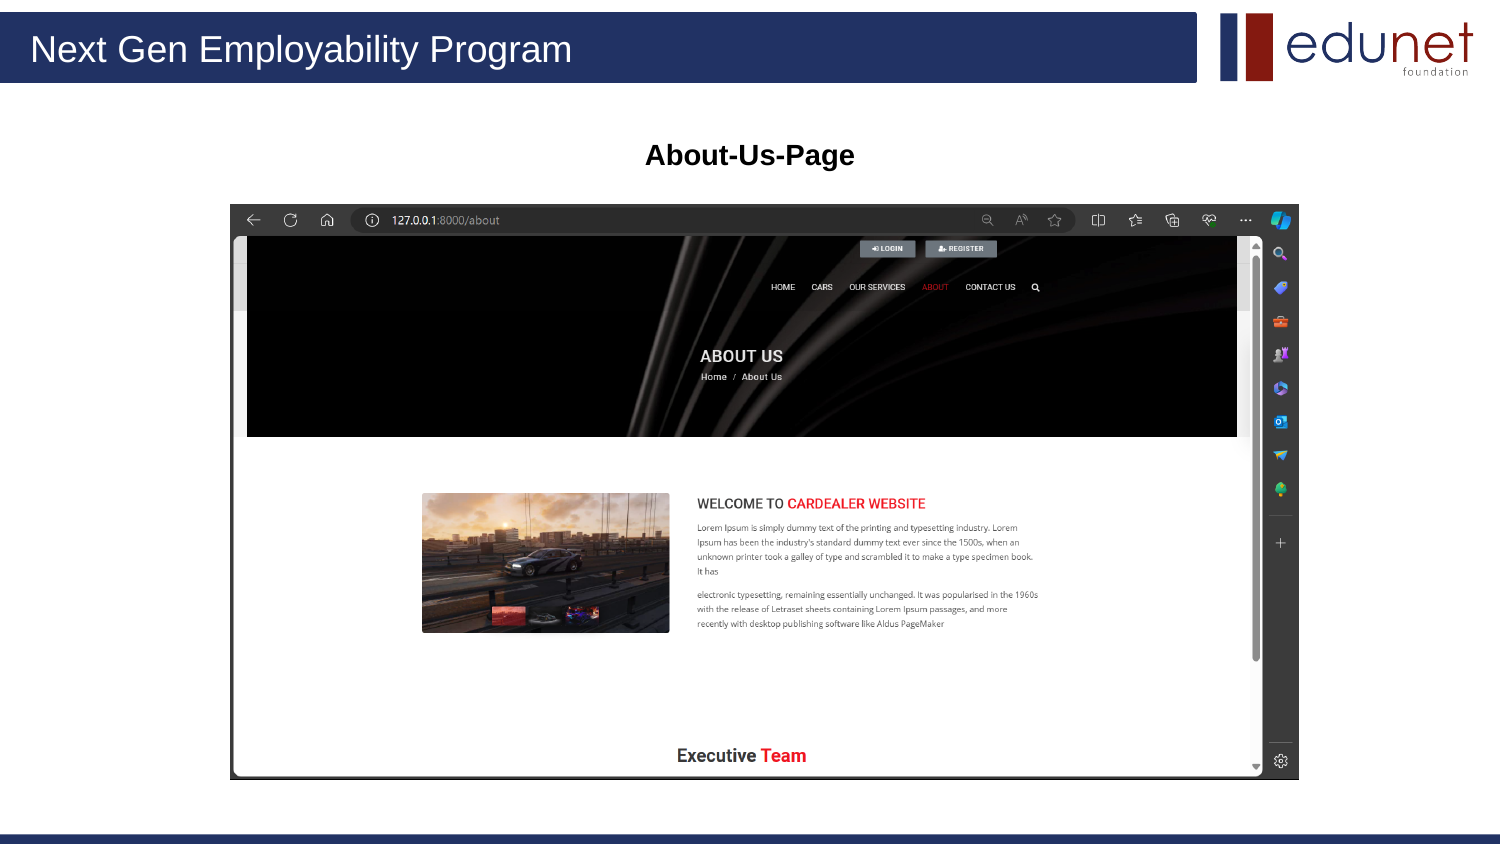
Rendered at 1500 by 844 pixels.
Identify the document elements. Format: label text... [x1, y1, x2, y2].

picture [229, 204, 1299, 780]
picture [1279, 14, 1482, 83]
title About-Us-Page [103, 98, 1397, 208]
